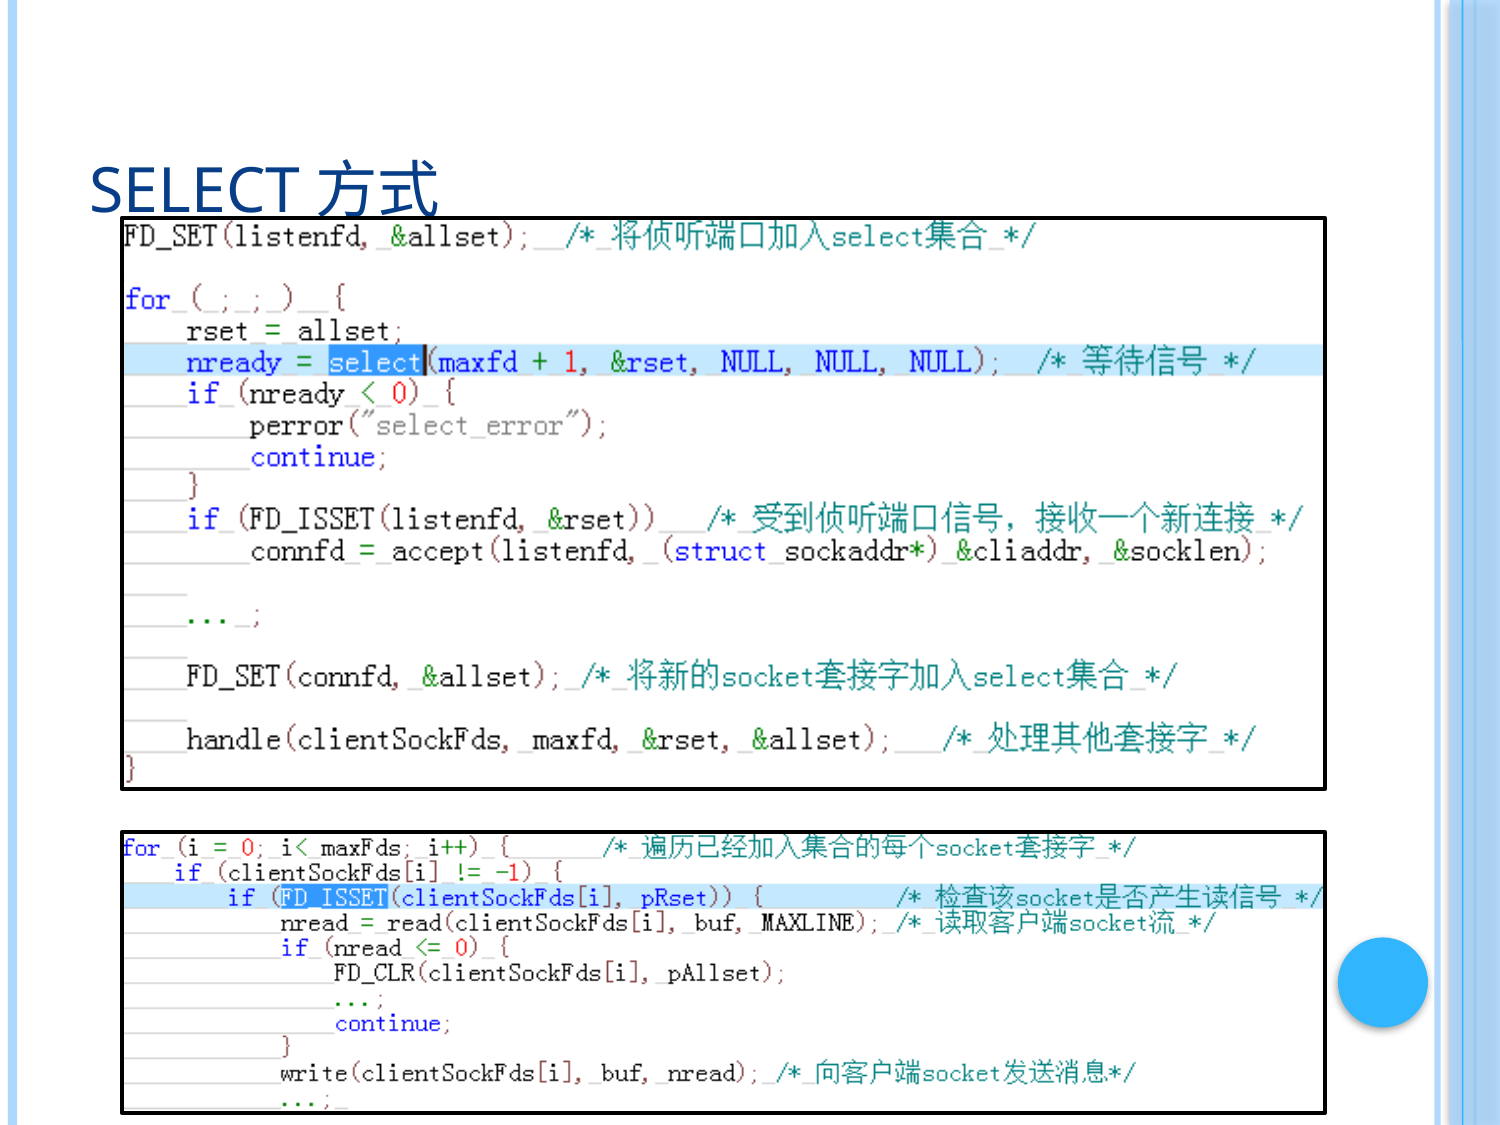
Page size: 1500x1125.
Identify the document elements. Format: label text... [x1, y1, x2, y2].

title select方式 [75, 45, 1300, 233]
picture [123, 219, 1324, 788]
picture [123, 833, 1324, 1112]
